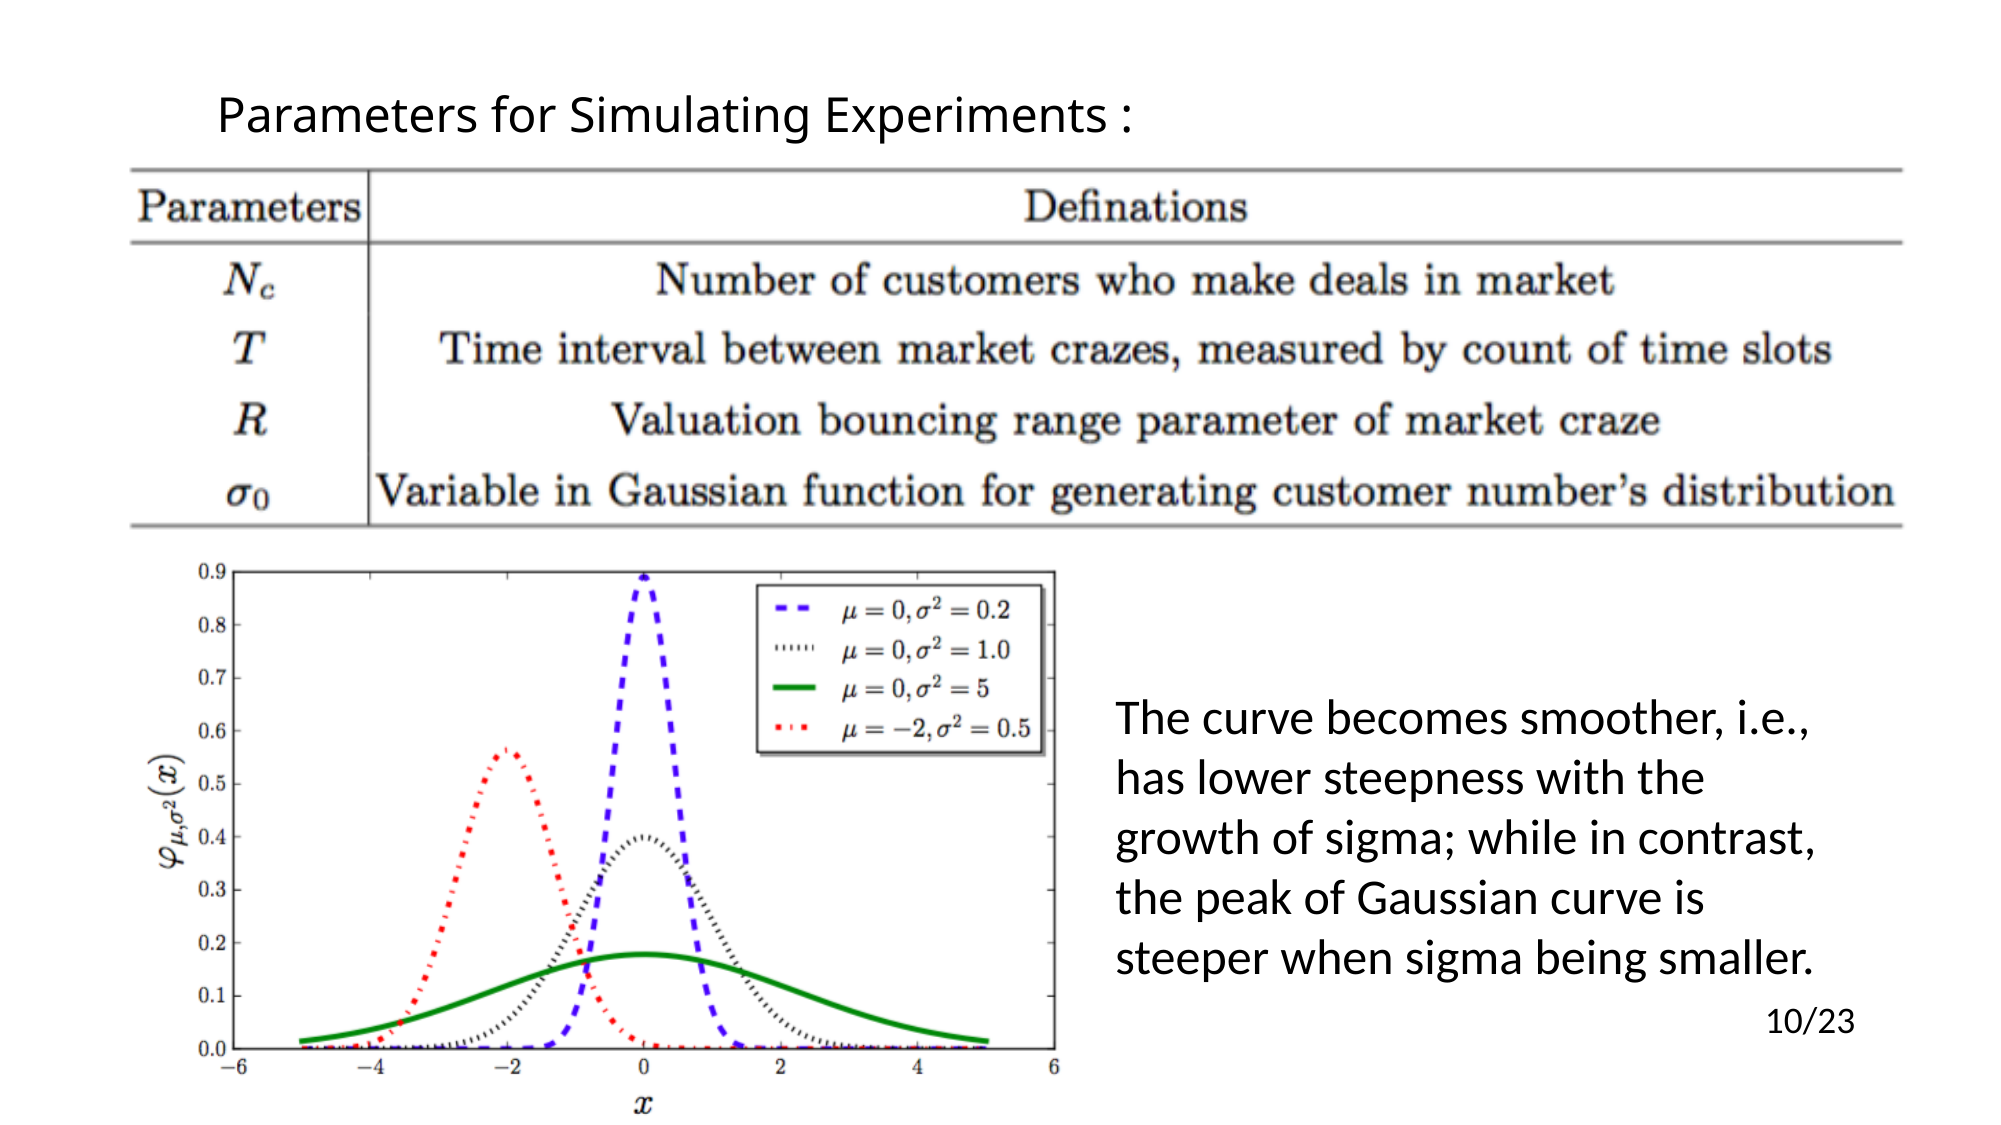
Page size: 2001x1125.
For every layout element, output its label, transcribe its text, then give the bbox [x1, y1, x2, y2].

picture [126, 546, 1101, 1125]
picture [126, 160, 1913, 534]
title Parameters for Simulating Experiments : [201, 30, 1702, 160]
text_box The curve becomes smoother, i.e., has lower steepness with the growth of sigma; while in contrast, the peak of Gaussian curve is steeper when sigma being smaller. [1101, 676, 1839, 992]
text_box 10/23 [1749, 988, 1939, 1049]
